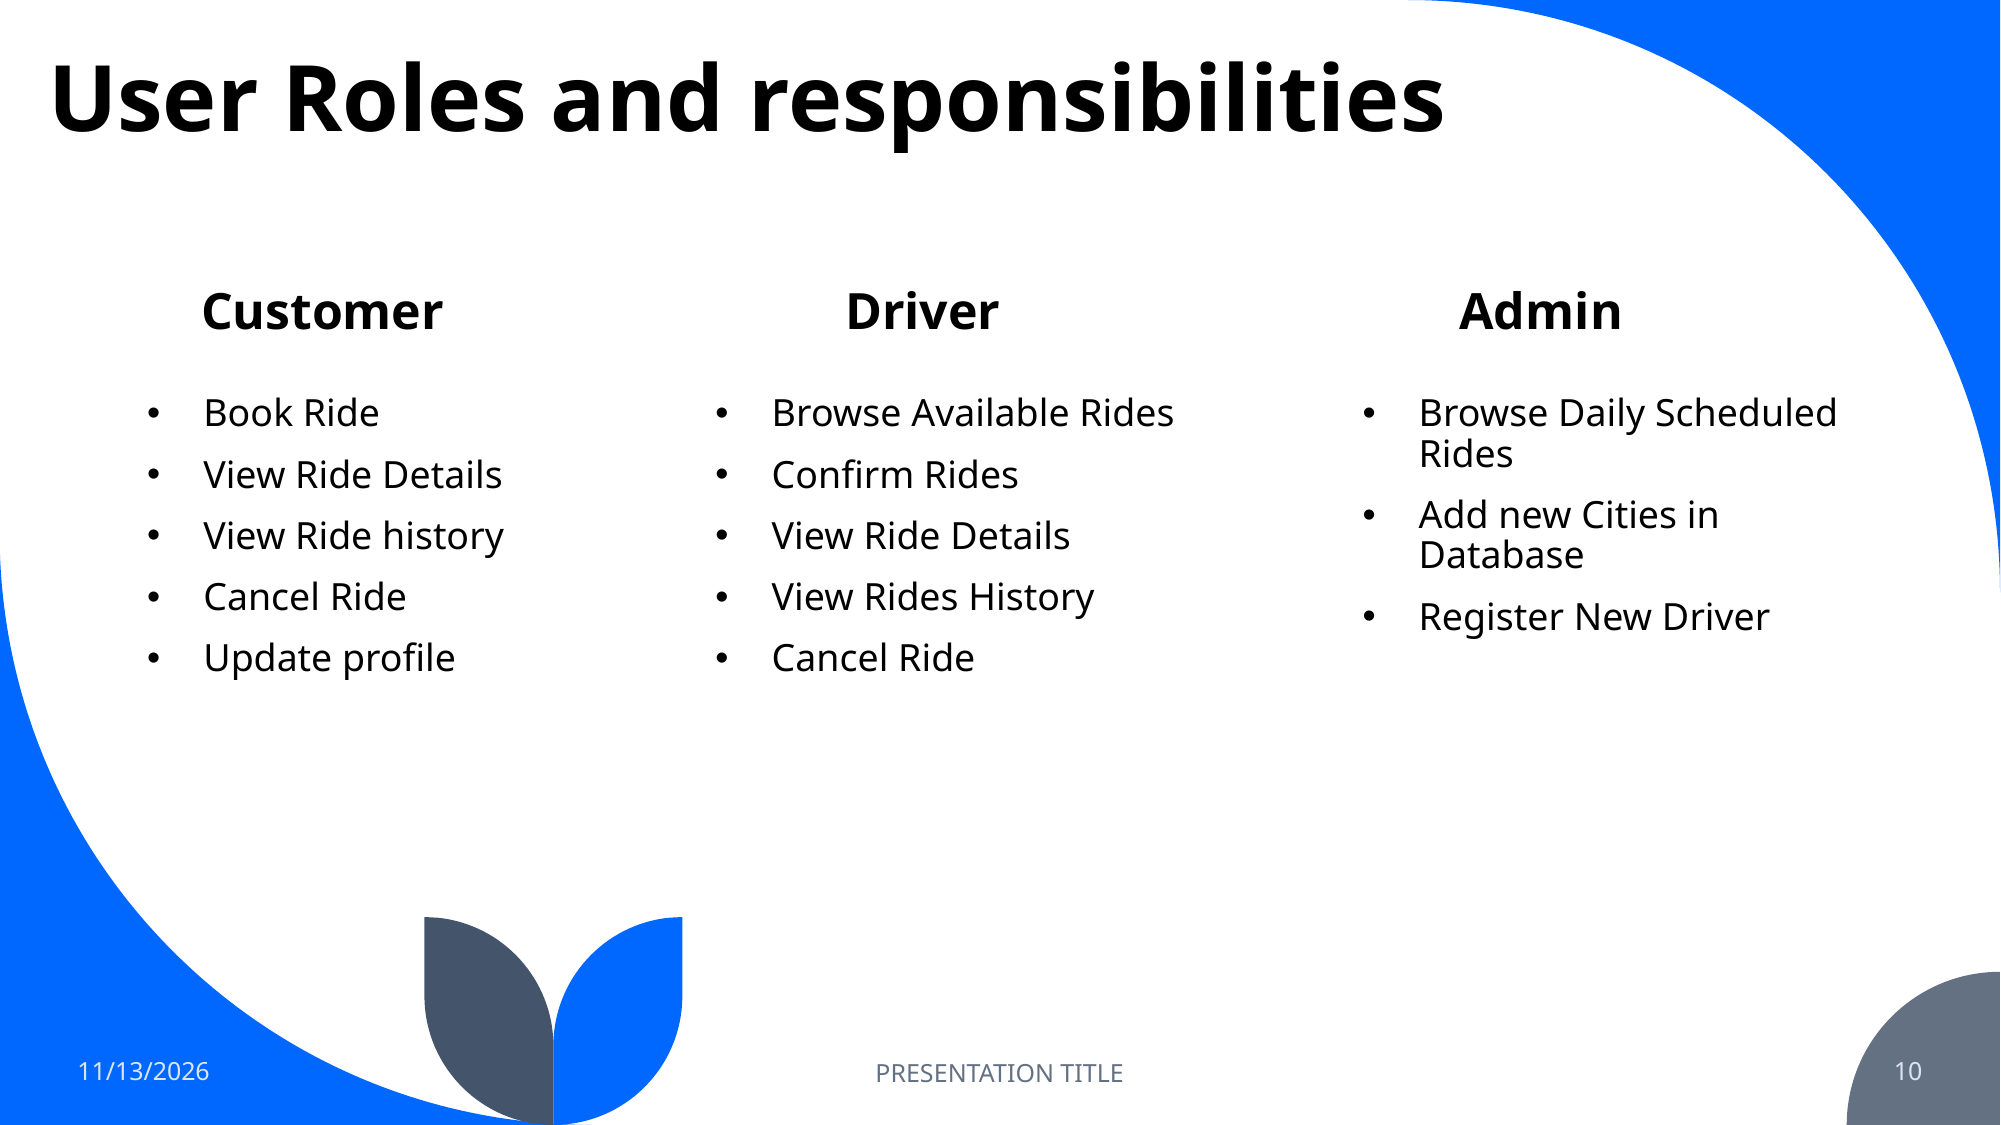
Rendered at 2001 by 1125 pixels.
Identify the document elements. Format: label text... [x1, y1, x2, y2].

footer PRESENTATION TITLE [662, 1042, 1338, 1103]
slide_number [62, 1042, 353, 1103]
slide_number 10 [1665, 1042, 1938, 1103]
list Driver [662, 278, 1183, 365]
list Admin [1280, 278, 1802, 365]
list Customer [62, 278, 583, 365]
list Browse Daily Scheduled Rides Add new Cities in Database Register New Driver [1347, 386, 1876, 851]
list Browse Available Rides Confirm Rides View Ride Details View Rides History Cancel Ride [700, 386, 1264, 851]
title User Roles and responsibilities [33, 0, 1638, 159]
list Book Ride View Ride Details View Ride history Cancel Ride Update profile [132, 386, 653, 851]
